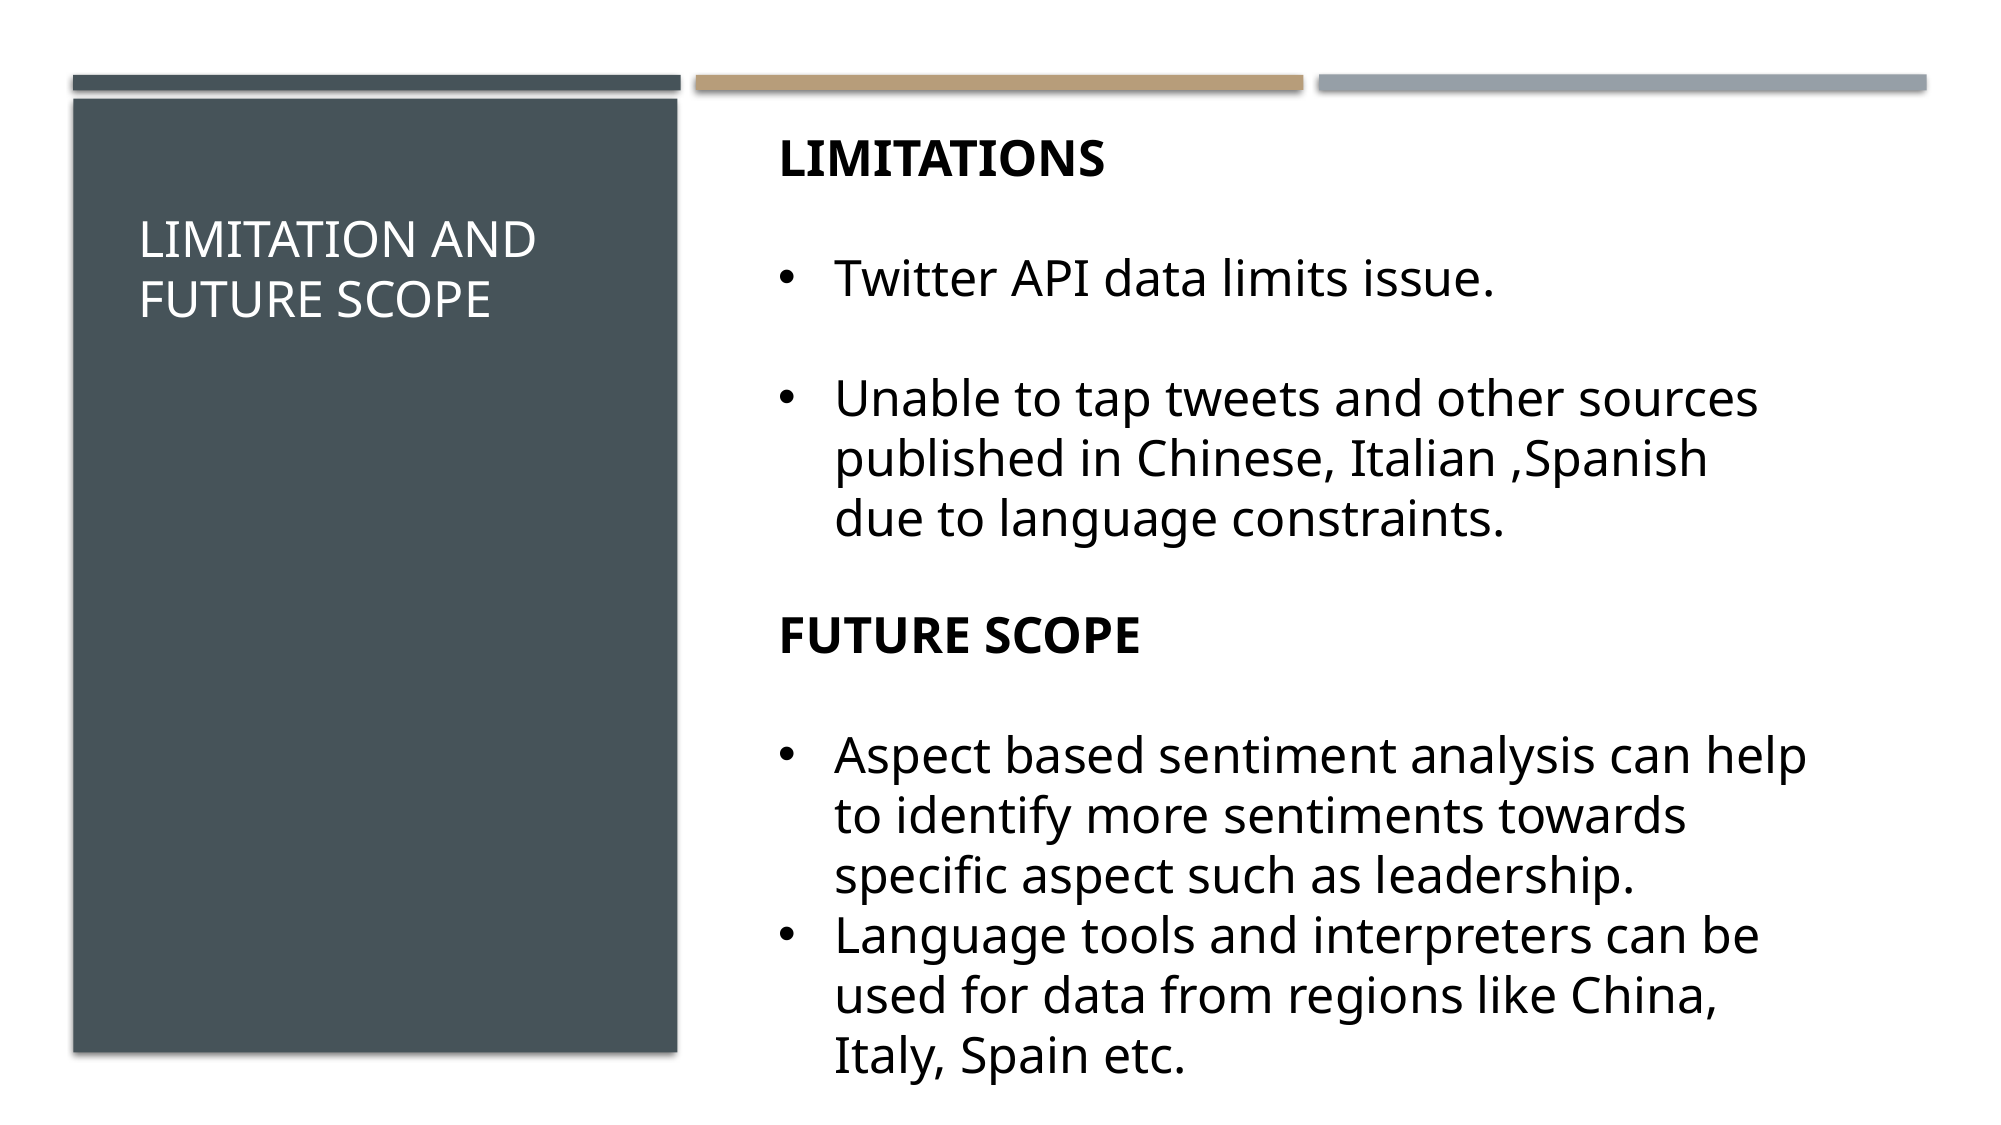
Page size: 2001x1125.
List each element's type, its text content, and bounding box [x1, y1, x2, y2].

text_box LIMITATIONS Twitter API data limits issue. Unable to tap tweets and other sources published in Chinese, Italian ,Spanish due to language constraints. [763, 119, 1827, 595]
title Limitation and Future scope [123, 128, 621, 335]
text_box FUTURE SCOPE Aspect based sentiment analysis can help to identify more sentiments towards specific aspect such as leadership. Language tools and interpreters can be used for data from regions like China, Italy, Spain etc. [763, 595, 1827, 1125]
